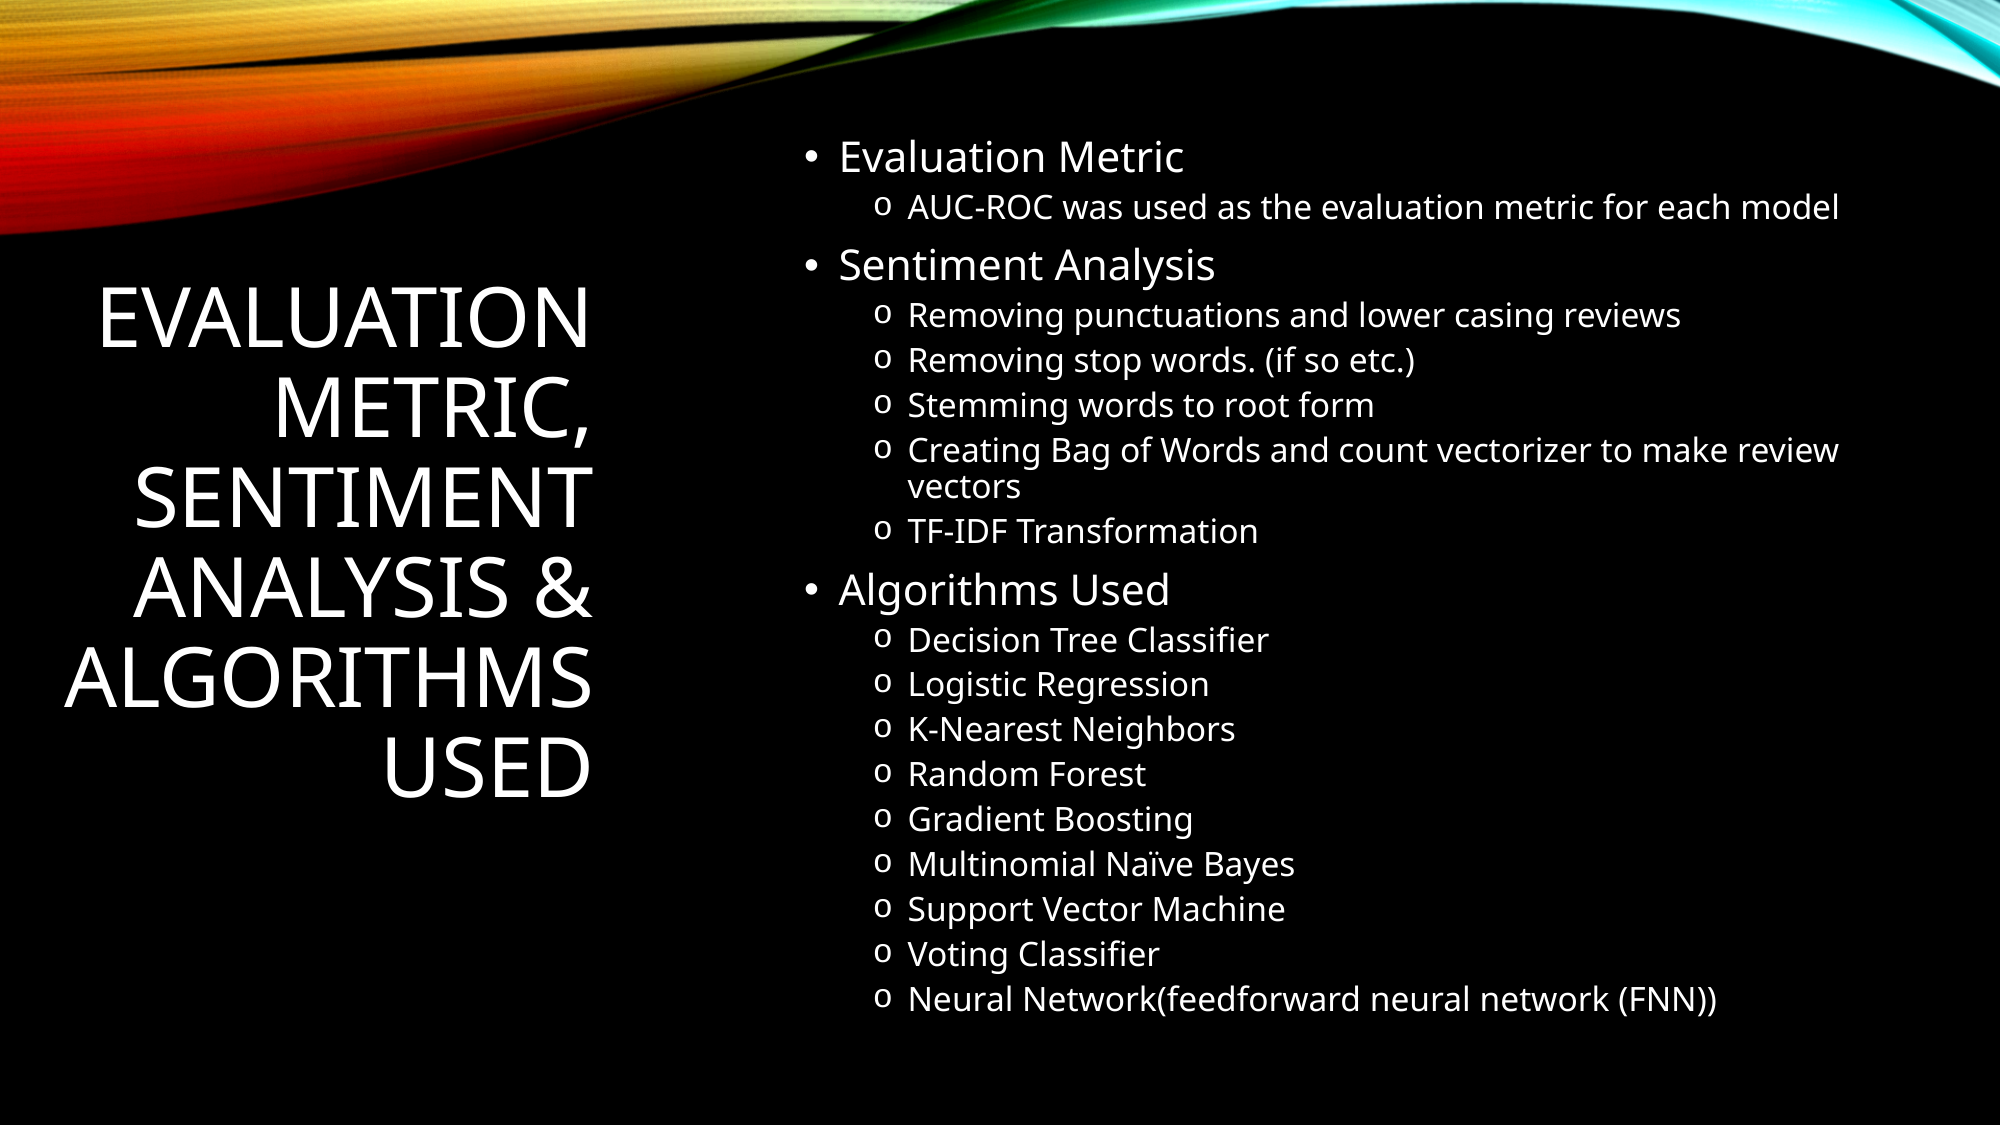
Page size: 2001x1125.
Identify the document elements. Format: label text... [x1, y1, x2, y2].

title Evaluation Metric, Sentiment Analysis & Algorithms Used [0, 267, 610, 823]
list Evaluation Metric AUC-ROC was used as the evaluation metric for each model Sentiment Analysis Removing punctuations and lower casing reviews Removing stop words. (if so etc.) Stemming words to root form Creating Bag of Words and count vectorizer to make review vectors TF-IDF Transformation Algorithms Used Decision Tree Classifier Logistic Regression K-Nearest Neighbors Random Forest Gradient Boosting Multinomial Naïve Bayes Support Vector Machine Voting Classifier Neural Network(feedforward neural network (FNN)) [789, 106, 1865, 1049]
picture [0, 0, 2000, 237]
